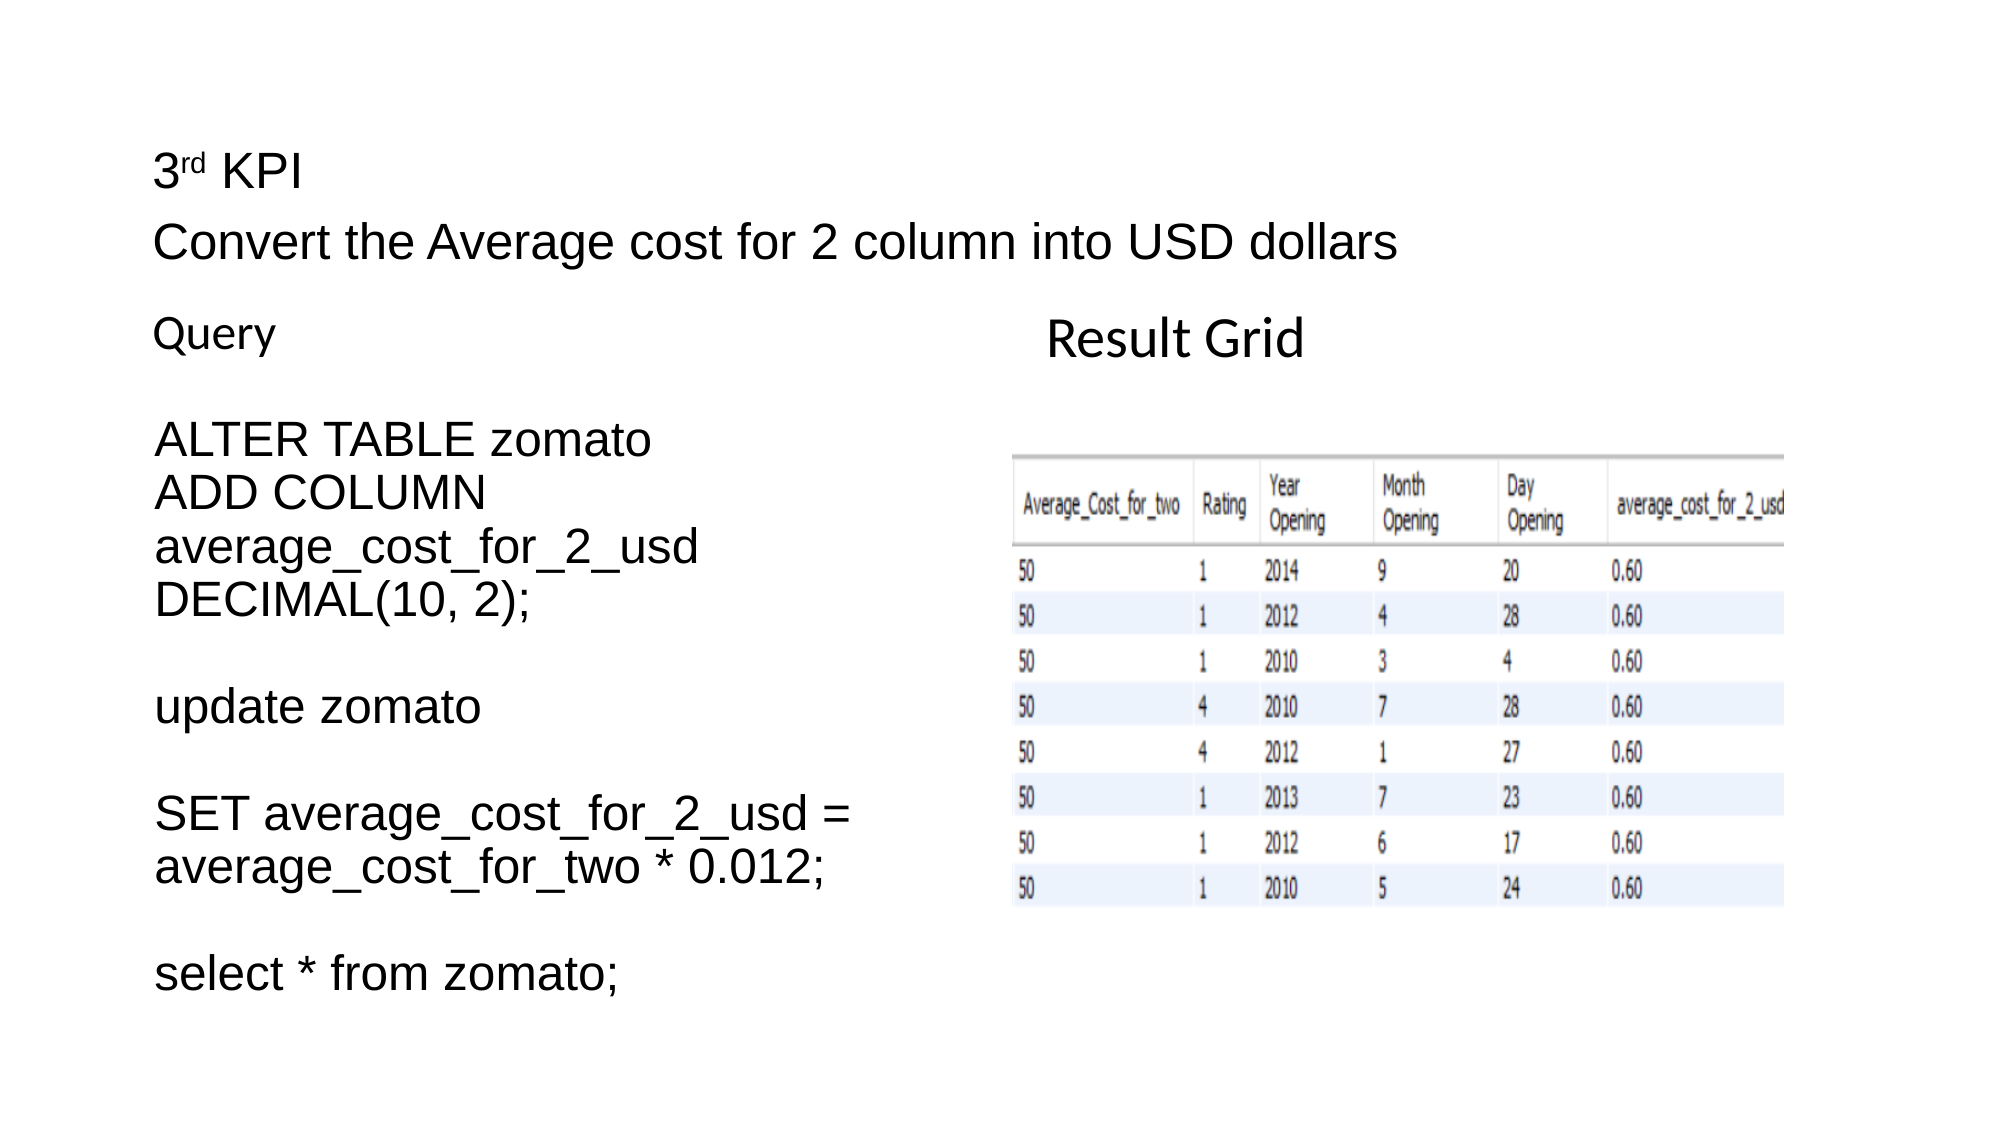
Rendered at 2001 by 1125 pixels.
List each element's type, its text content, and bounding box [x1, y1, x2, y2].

picture [1012, 452, 1785, 912]
list Result Grid [1012, 299, 1863, 1014]
list Query ALTER TABLE zomato ADD COLUMN average_cost_for_2_usd DECIMAL(10, 2); update zomato SET average_cost_for_2_usd = average_cost_for_two * 0.012; select * from zomato; [137, 299, 988, 1014]
title 3rd KPI Convert the Average cost for 2 column into USD dollars [137, 59, 1863, 278]
